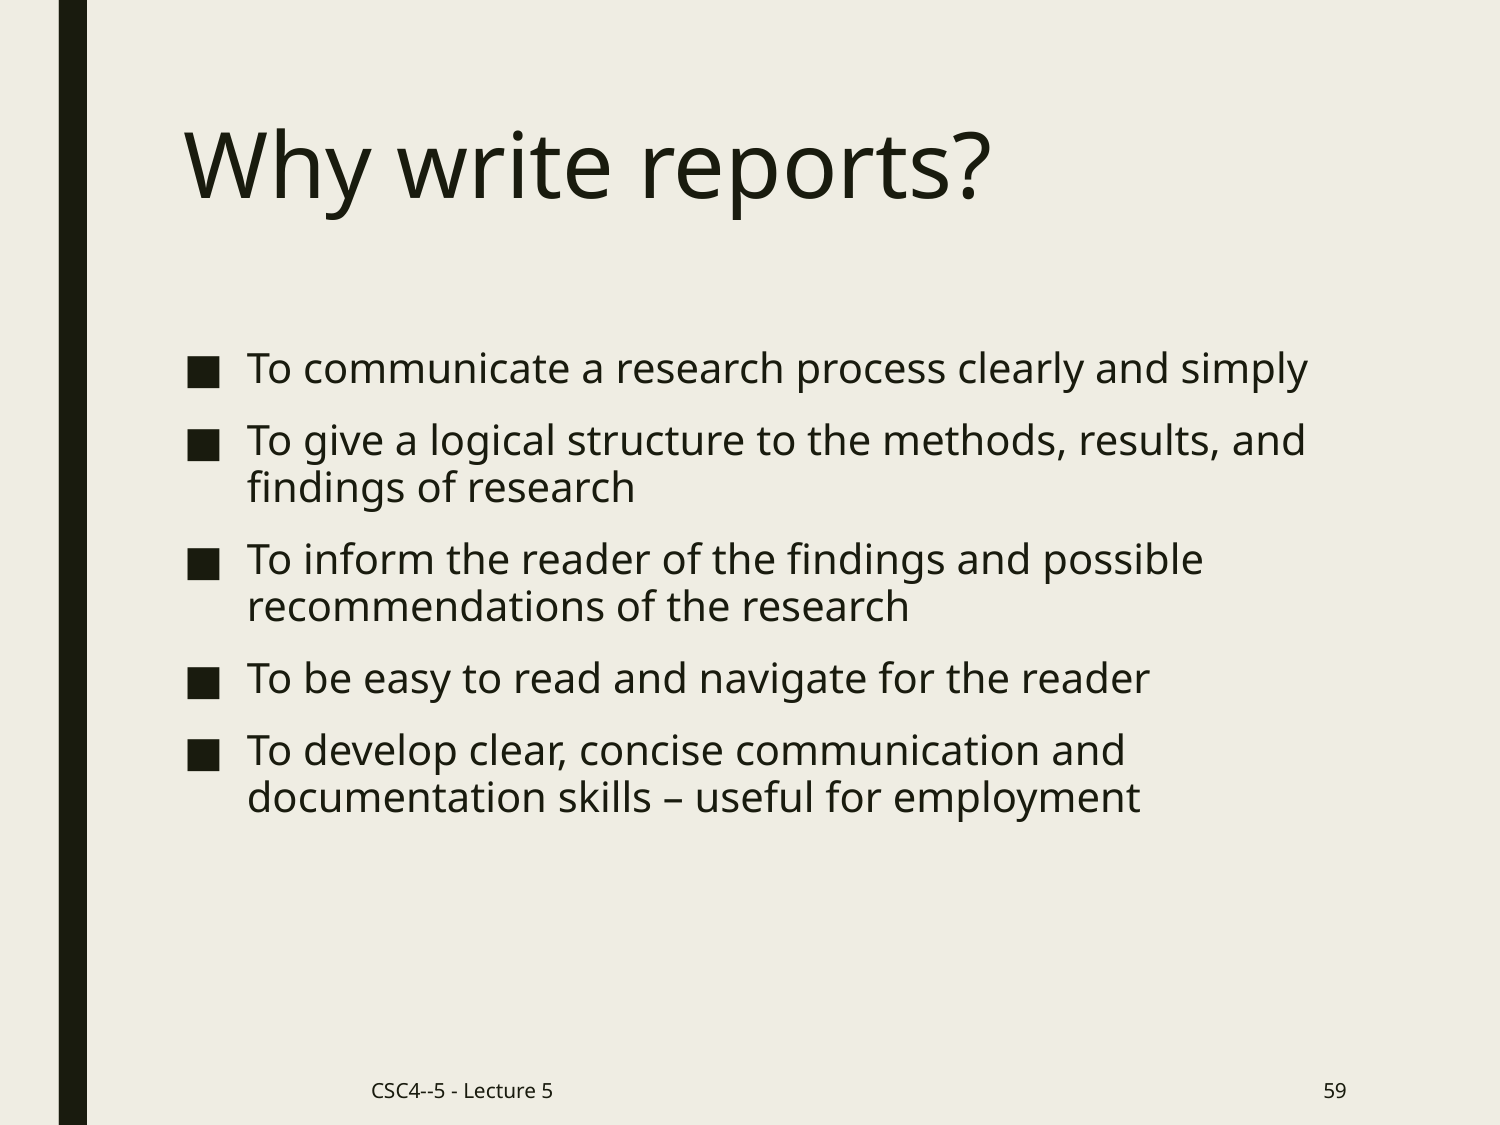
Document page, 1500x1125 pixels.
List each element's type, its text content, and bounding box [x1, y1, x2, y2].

title Why write reports? [168, 112, 1351, 338]
list To communicate a research process clearly and simply To give a logical structure to the methods, results, and findings of research To inform the reader of the findings and possible recommendations of the research To be easy to read and navigate for the reader To develop clear, concise communication and documentation skills – useful for employment [168, 338, 1377, 1012]
slide_number 59 [1165, 1058, 1362, 1125]
footer CSC4--5 - Lecture 5 [355, 1058, 1129, 1125]
